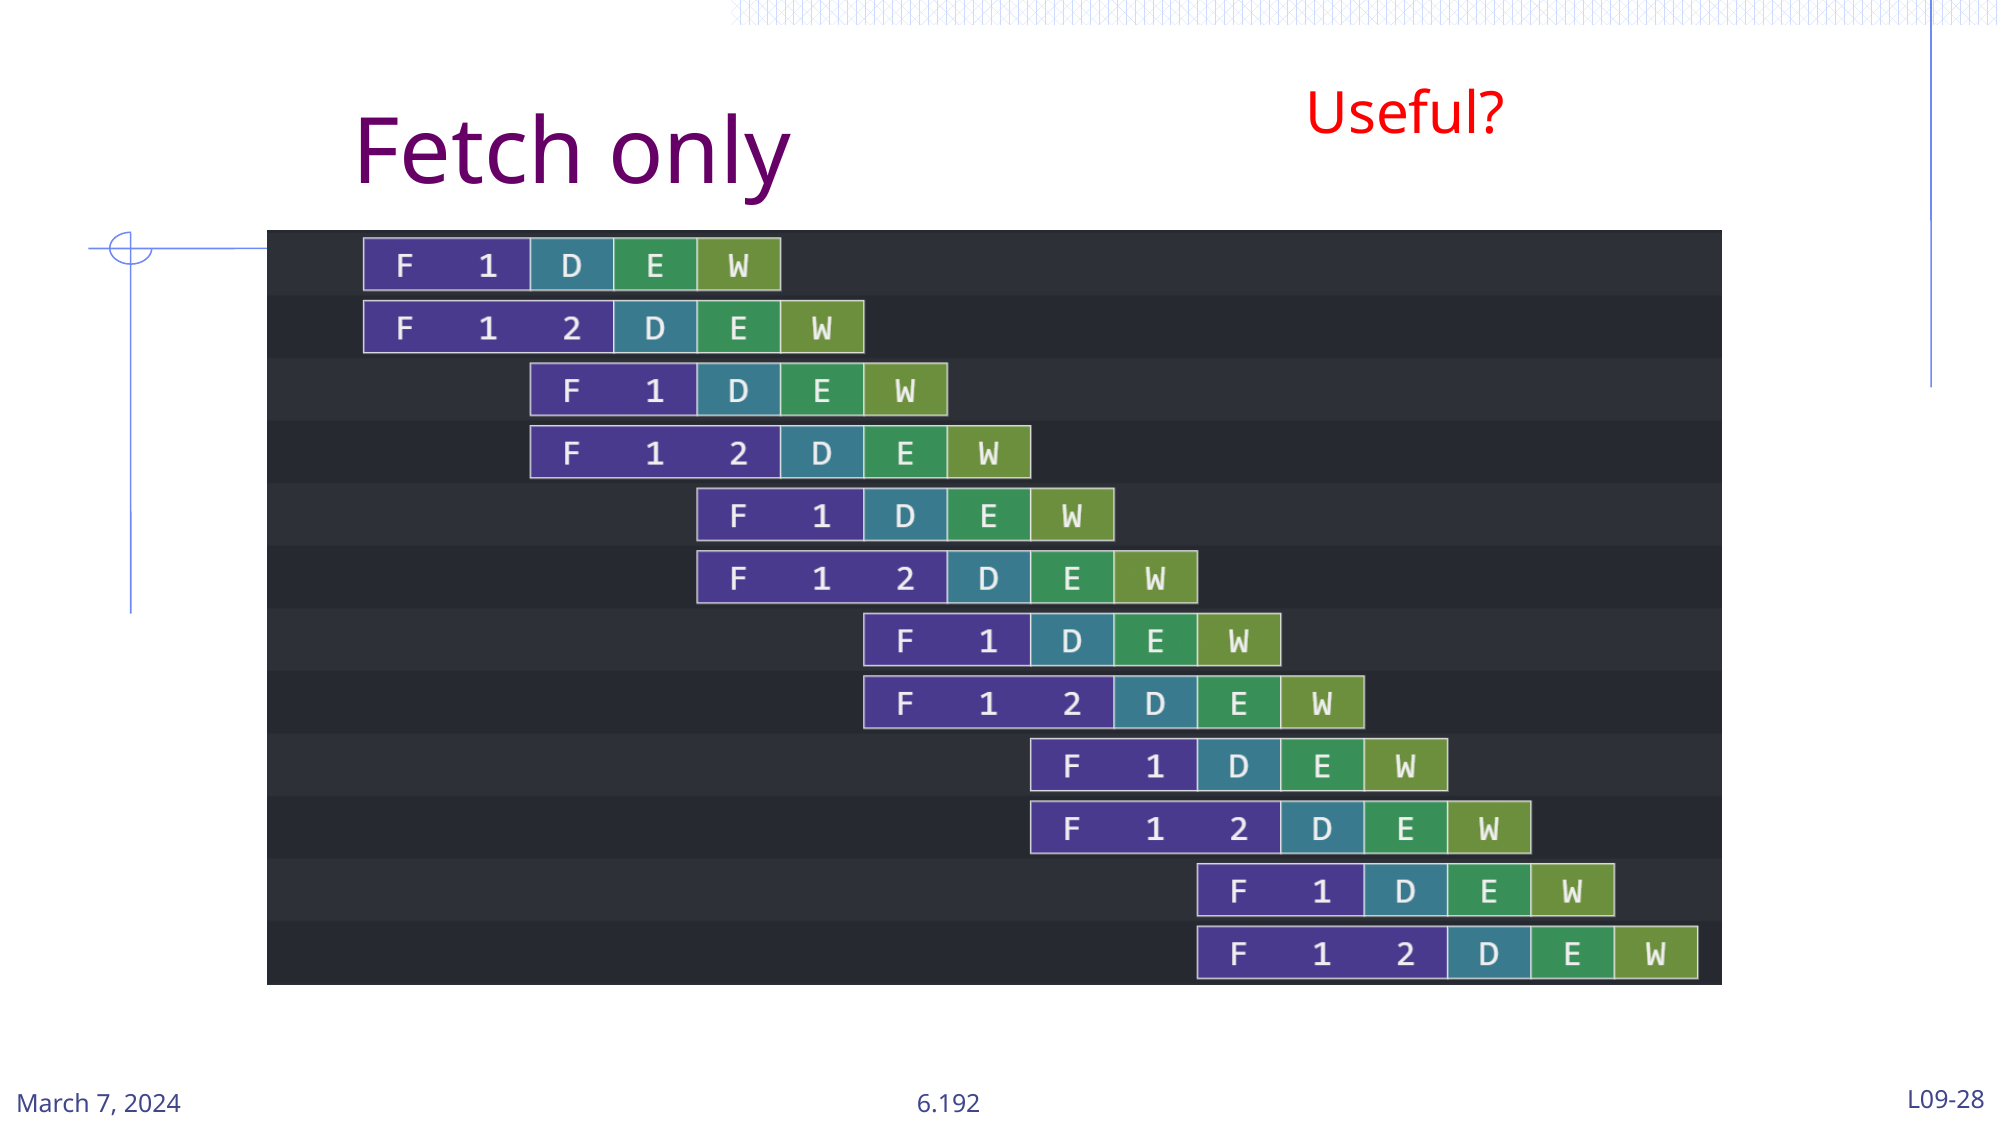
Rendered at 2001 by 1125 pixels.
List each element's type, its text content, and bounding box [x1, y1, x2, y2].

text_box Useful? [1290, 75, 1674, 154]
picture [267, 230, 1722, 985]
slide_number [0, 1049, 418, 1125]
slide_number L09-28 [1583, 1049, 2000, 1125]
title Fetch only [336, 21, 1613, 210]
